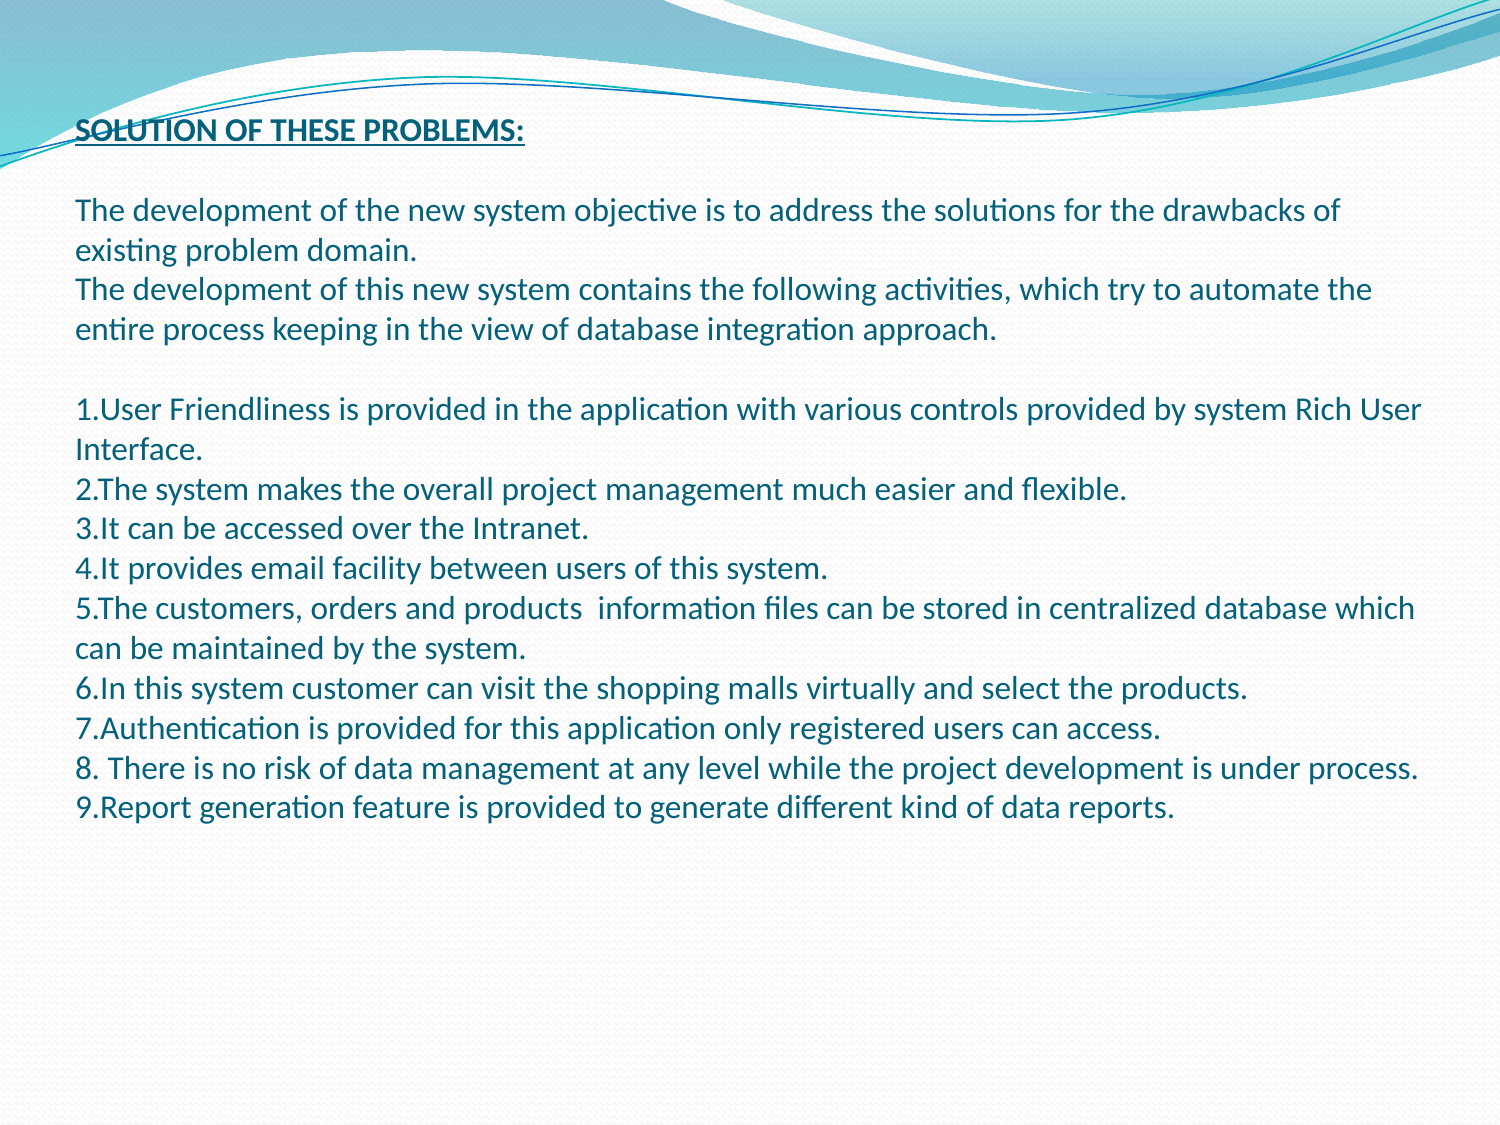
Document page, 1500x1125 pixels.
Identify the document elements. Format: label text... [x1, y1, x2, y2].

title SOLUTION OF THESE PROBLEMS: The development of the new system objective is to address the solutions for the drawbacks of existing problem domain. The development of this new system contains the following activities, which try to automate the entire process keeping in the view of database integration approach. 1.User Friendliness is provided in the application with various controls provided by system Rich User Interface. 2.The system makes the overall project management much easier and flexible. 3.It can be accessed over the Intranet. 4.It provides email facility between users of this system. 5.The customers, orders and products information files can be stored in centralized database which can be maintained by the system. 6.In this system customer can visit the shopping malls virtually and select the products. 7.Authentication is provided for this application only registered users can access. 8. There is no risk of data management at any level while the project development is under process. 9.Report generation feature is provided to generate different kind of data reports. [75, 45, 1425, 1025]
